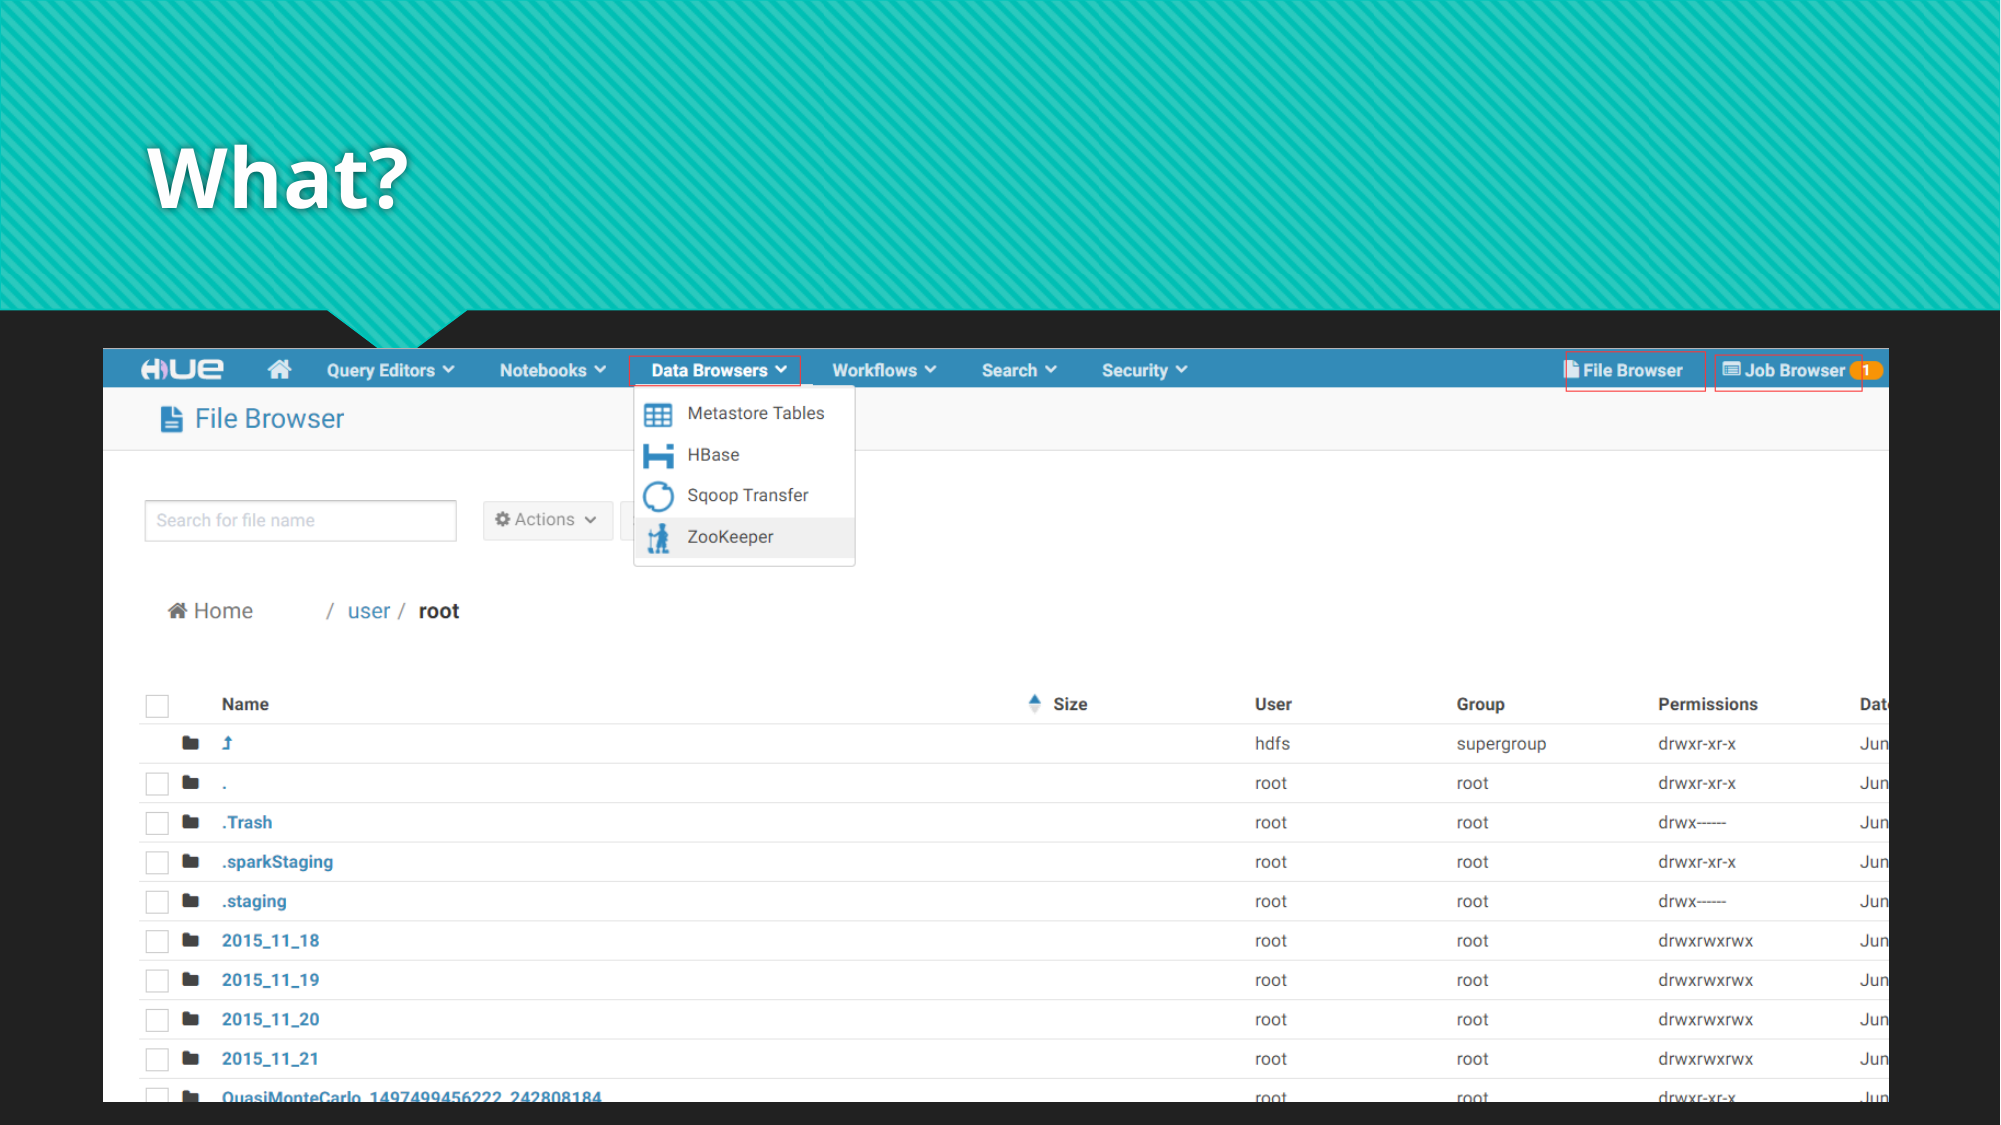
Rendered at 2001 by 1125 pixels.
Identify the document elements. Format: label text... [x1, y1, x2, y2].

picture [102, 348, 1890, 1102]
title What? [132, 73, 1868, 233]
